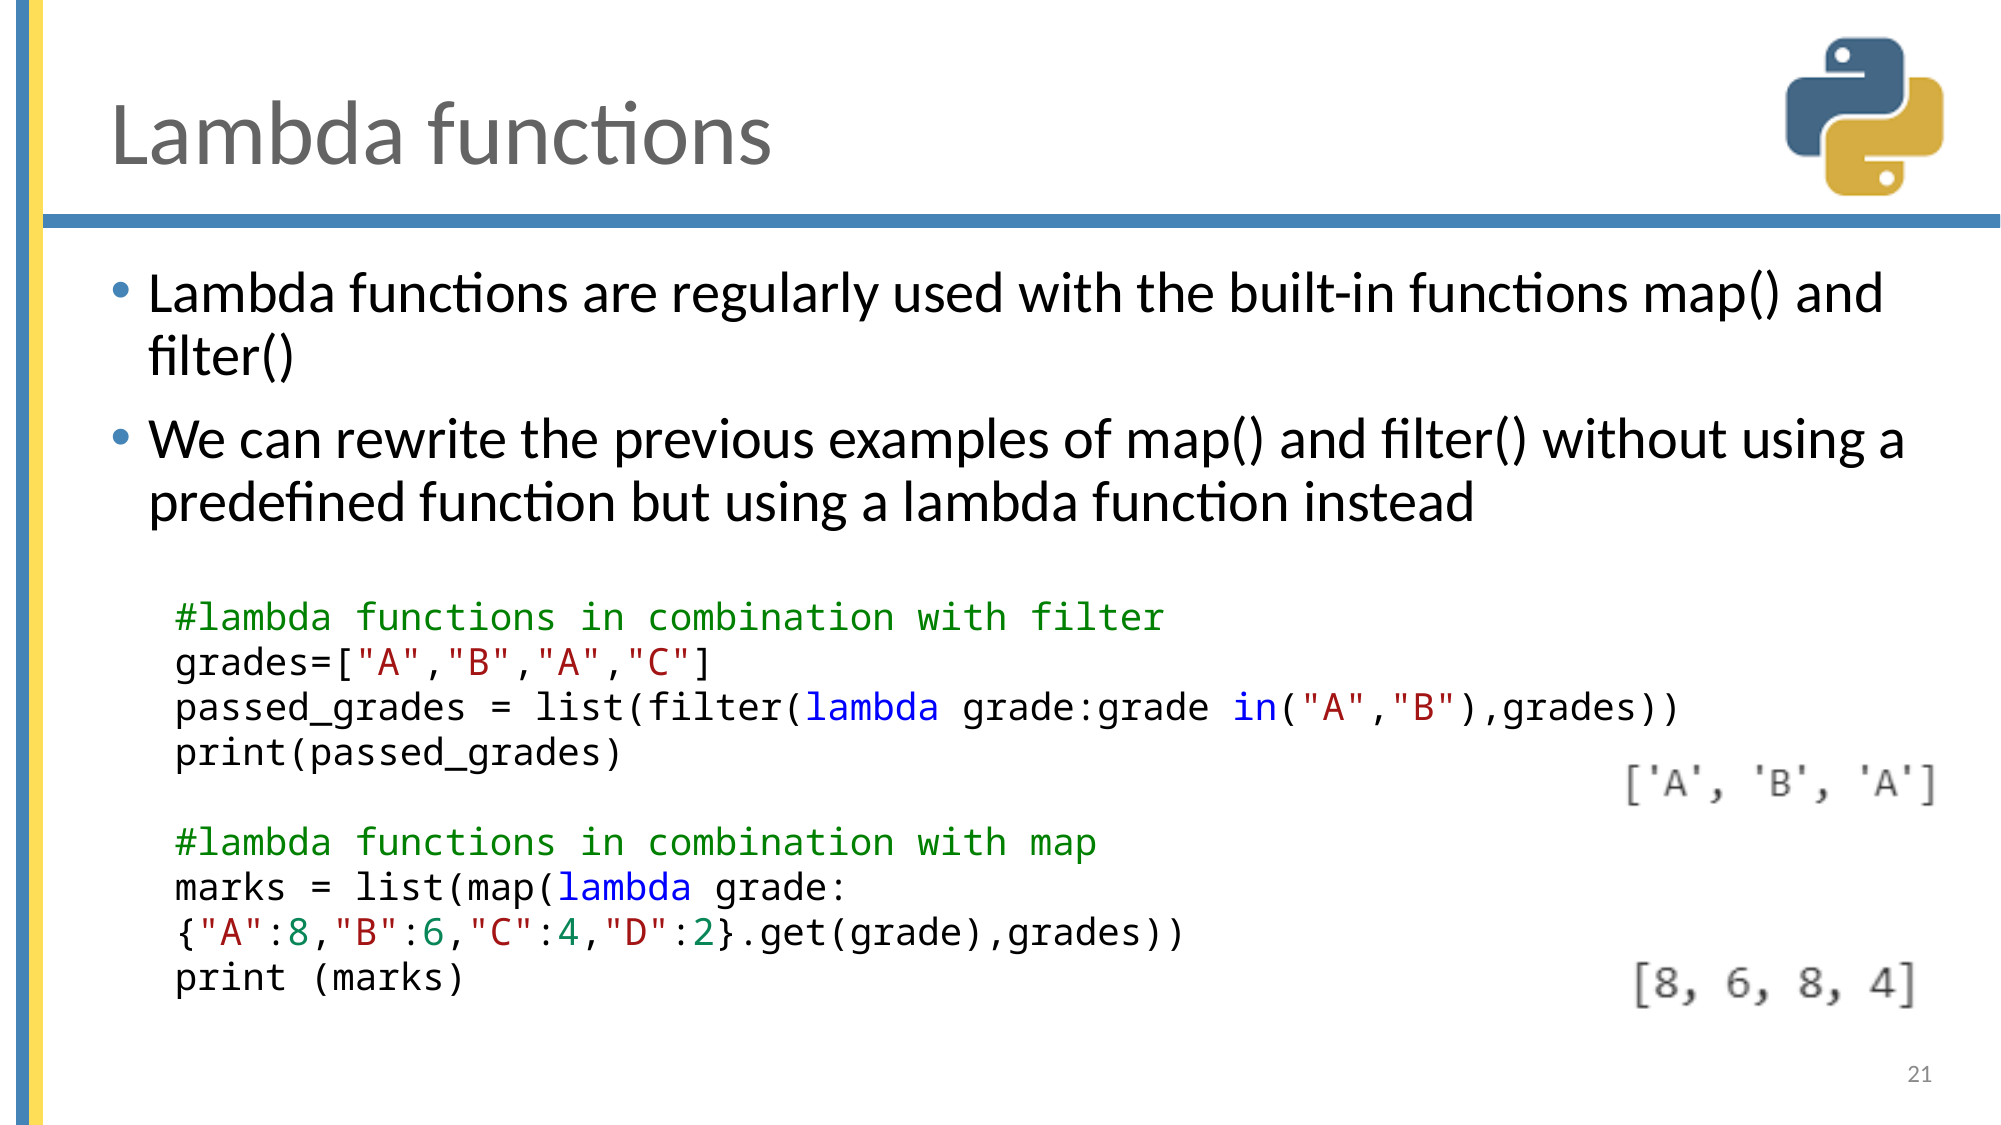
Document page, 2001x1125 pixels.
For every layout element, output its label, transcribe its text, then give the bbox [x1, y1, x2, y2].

slide_number 21 [1497, 1042, 1948, 1103]
picture [1630, 955, 1948, 1017]
title Lambda functions [95, 59, 1863, 211]
picture [1747, 18, 1987, 205]
picture [1606, 764, 1971, 811]
text_box #lambda functions in combination with filter grades=["A","B","A","C"] passed_grades = list(filter(lambda grade:grade in("A","B"),grades)) print(passed_grades) #lambda functions in combination with map marks = list(map(lambda grade:{"A":8,"B":6,"C":4,"D":2}.get(grade),grades)) print (marks) [159, 585, 1762, 1005]
list Lambda functions are regularly used with the built-in functions map() and filter() We can rewrite the previous examples of map() and filter() without using a predefined function but using a lambda function instead [95, 254, 1948, 1014]
